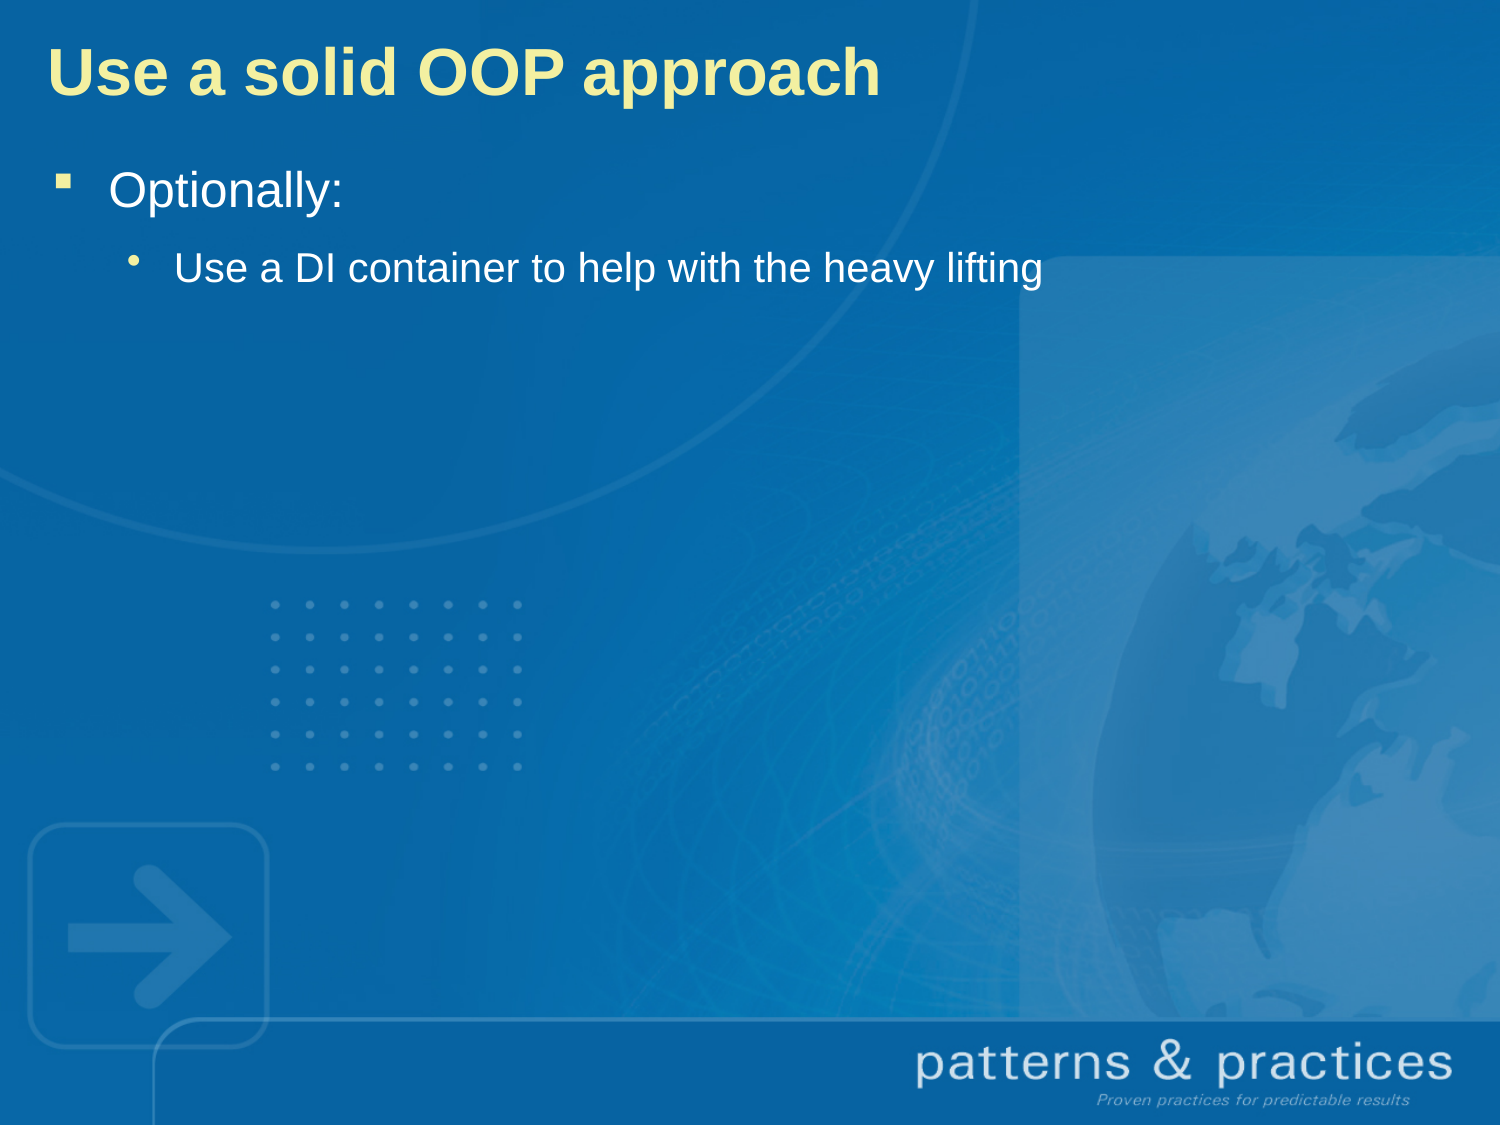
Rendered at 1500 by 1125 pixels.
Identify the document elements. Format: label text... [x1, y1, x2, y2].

title Use a solid OOP approach [32, 29, 1468, 109]
picture [0, 0, 1500, 1125]
list Optionally: Use a DI container to help with the heavy lifting [36, 149, 1472, 1025]
picture [1472, 213, 1484, 220]
